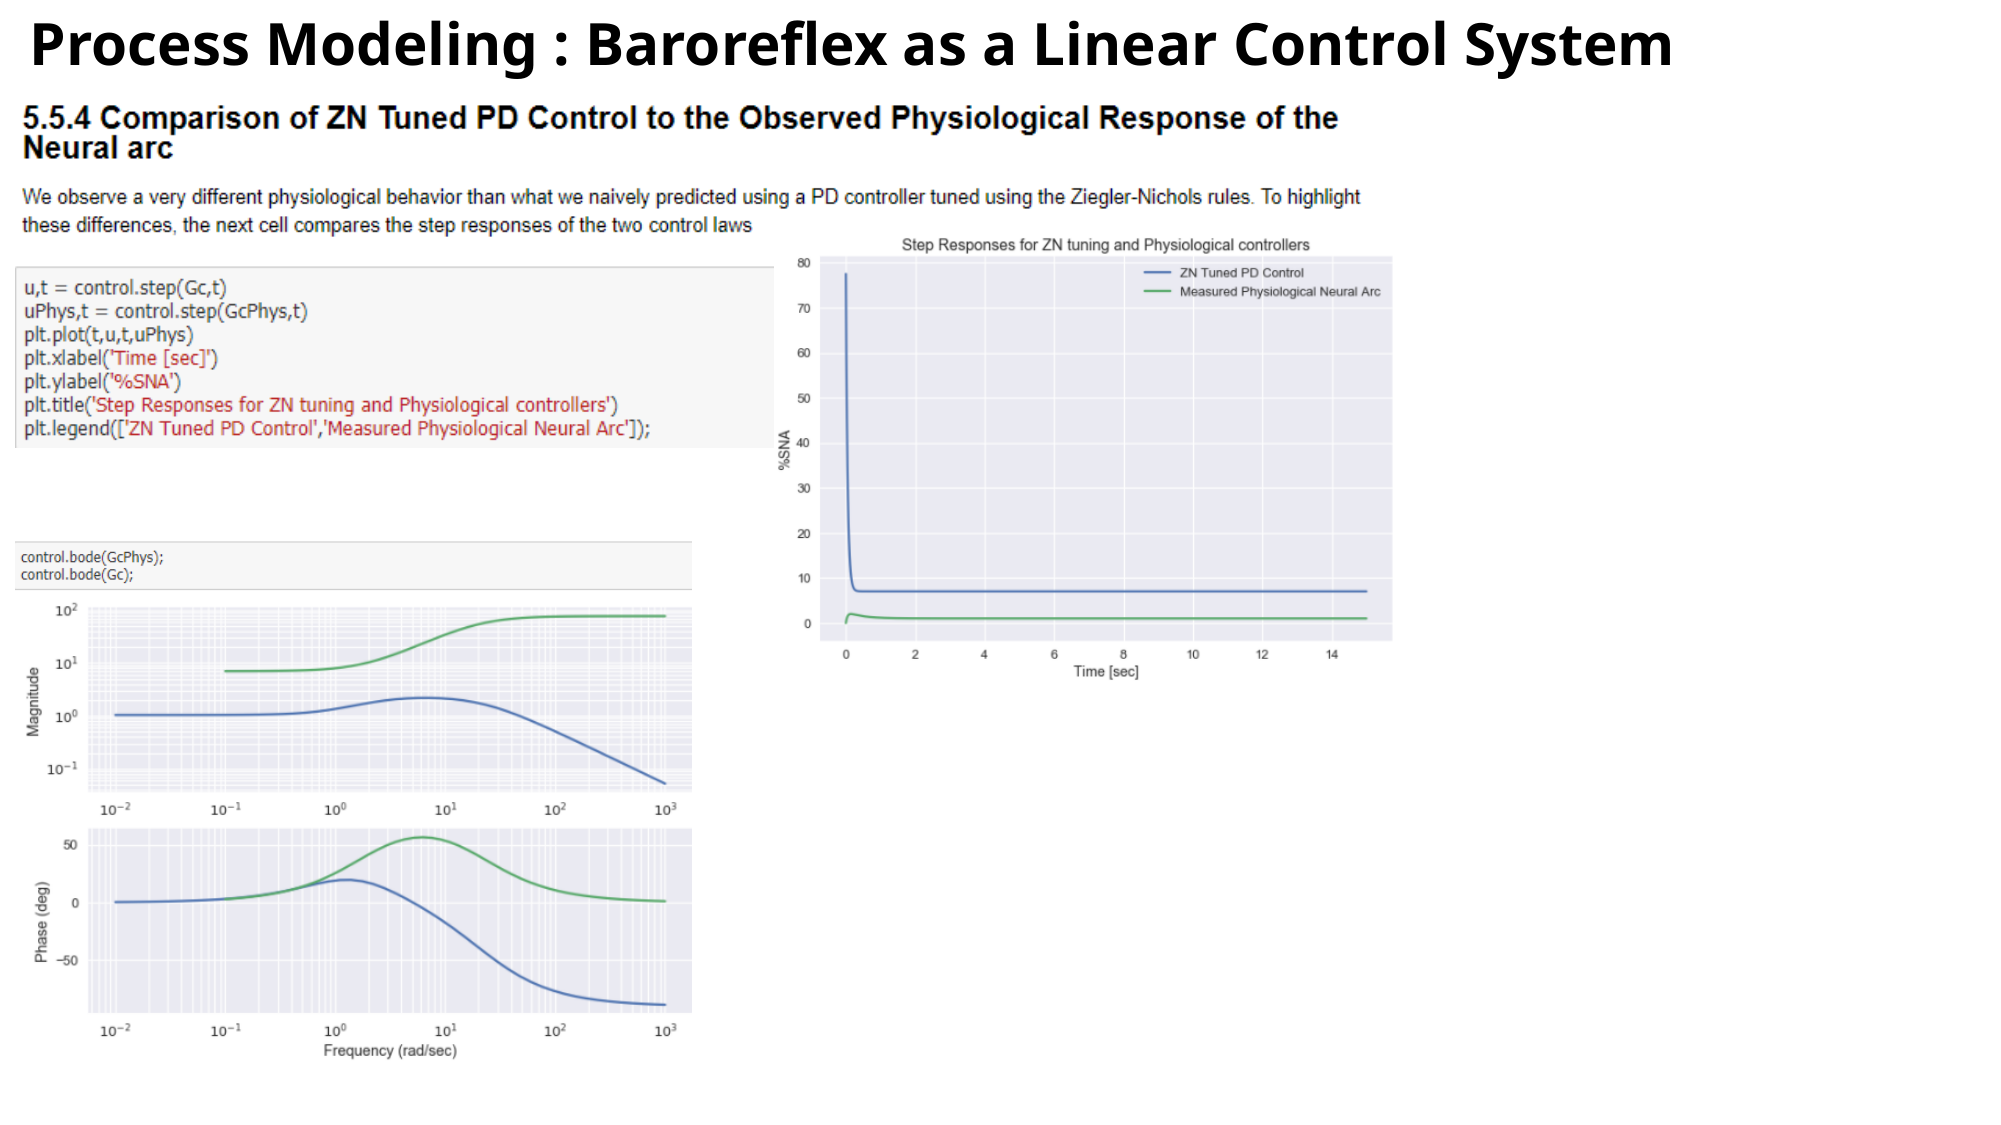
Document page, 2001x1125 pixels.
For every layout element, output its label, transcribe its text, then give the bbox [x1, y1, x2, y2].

picture [15, 90, 1396, 682]
text_box Process Modeling : Baroreflex as a Linear Control System [0, 0, 1904, 374]
picture [15, 538, 692, 1064]
